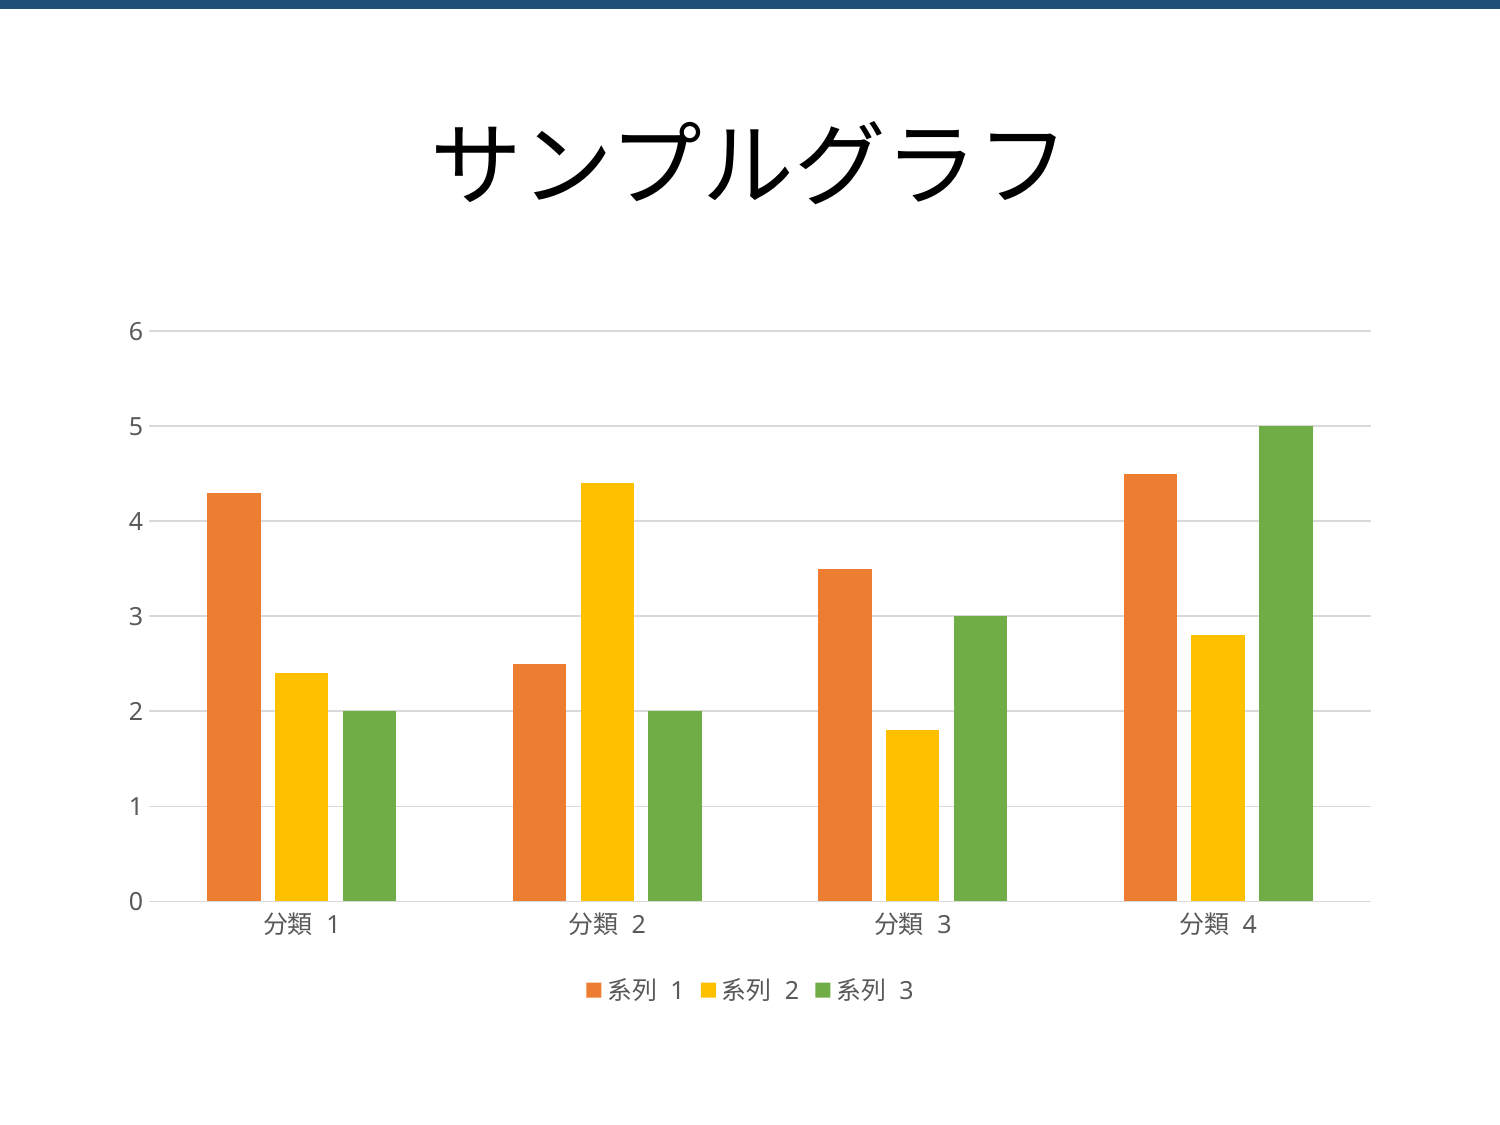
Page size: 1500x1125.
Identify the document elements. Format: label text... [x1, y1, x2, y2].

title サンプルグラフ [103, 59, 1397, 278]
chart [103, 299, 1397, 1014]
